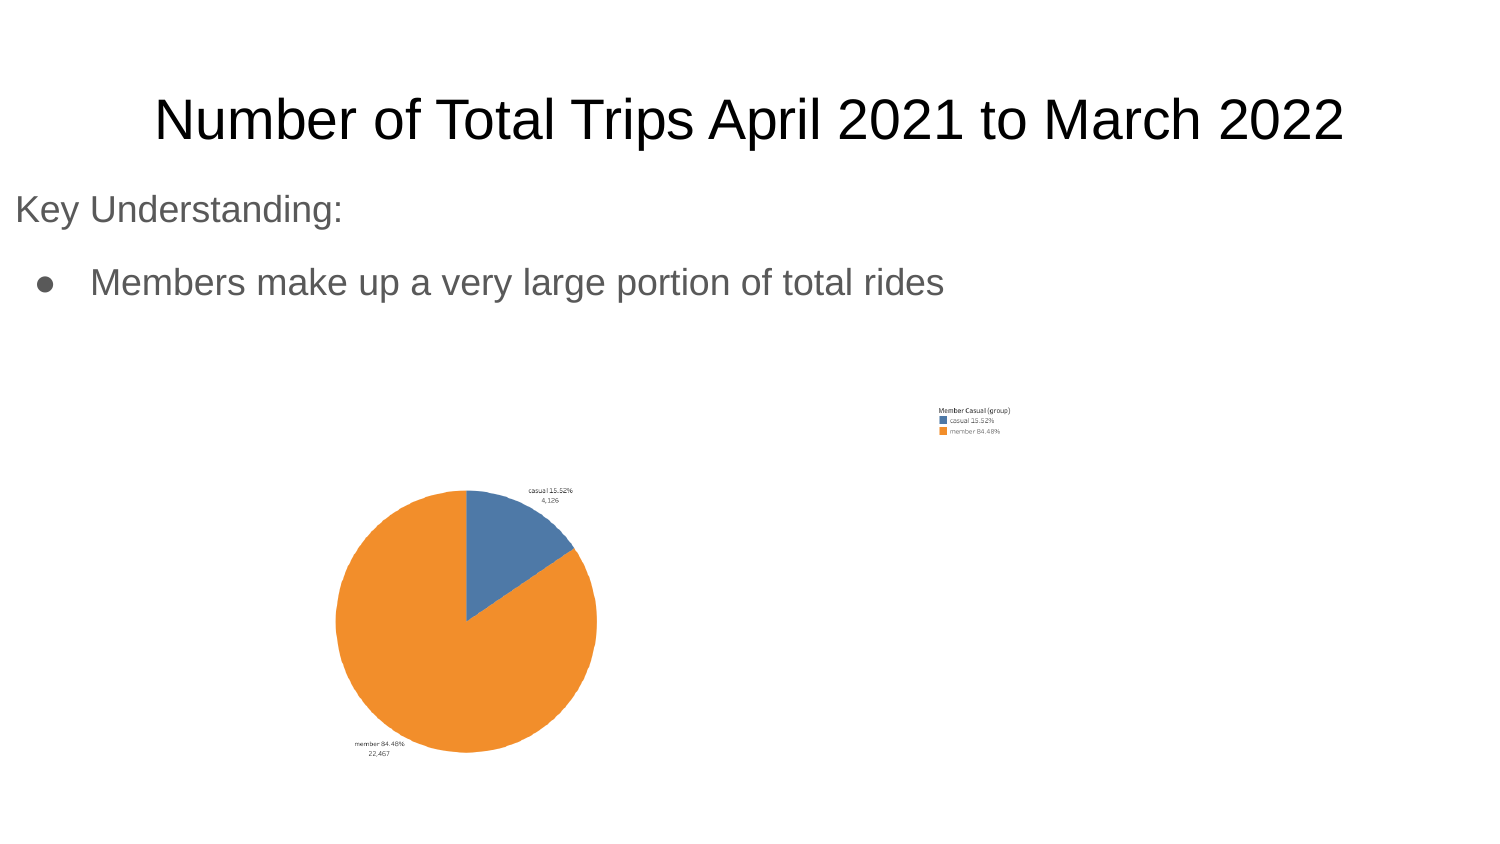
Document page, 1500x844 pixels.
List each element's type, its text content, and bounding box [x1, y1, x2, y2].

list Key Understanding: Members make up a very large portion of total rides [0, 166, 1500, 366]
title Number of Total Trips April 2021 to March 2022 [51, 72, 1449, 166]
picture [0, 383, 1015, 839]
